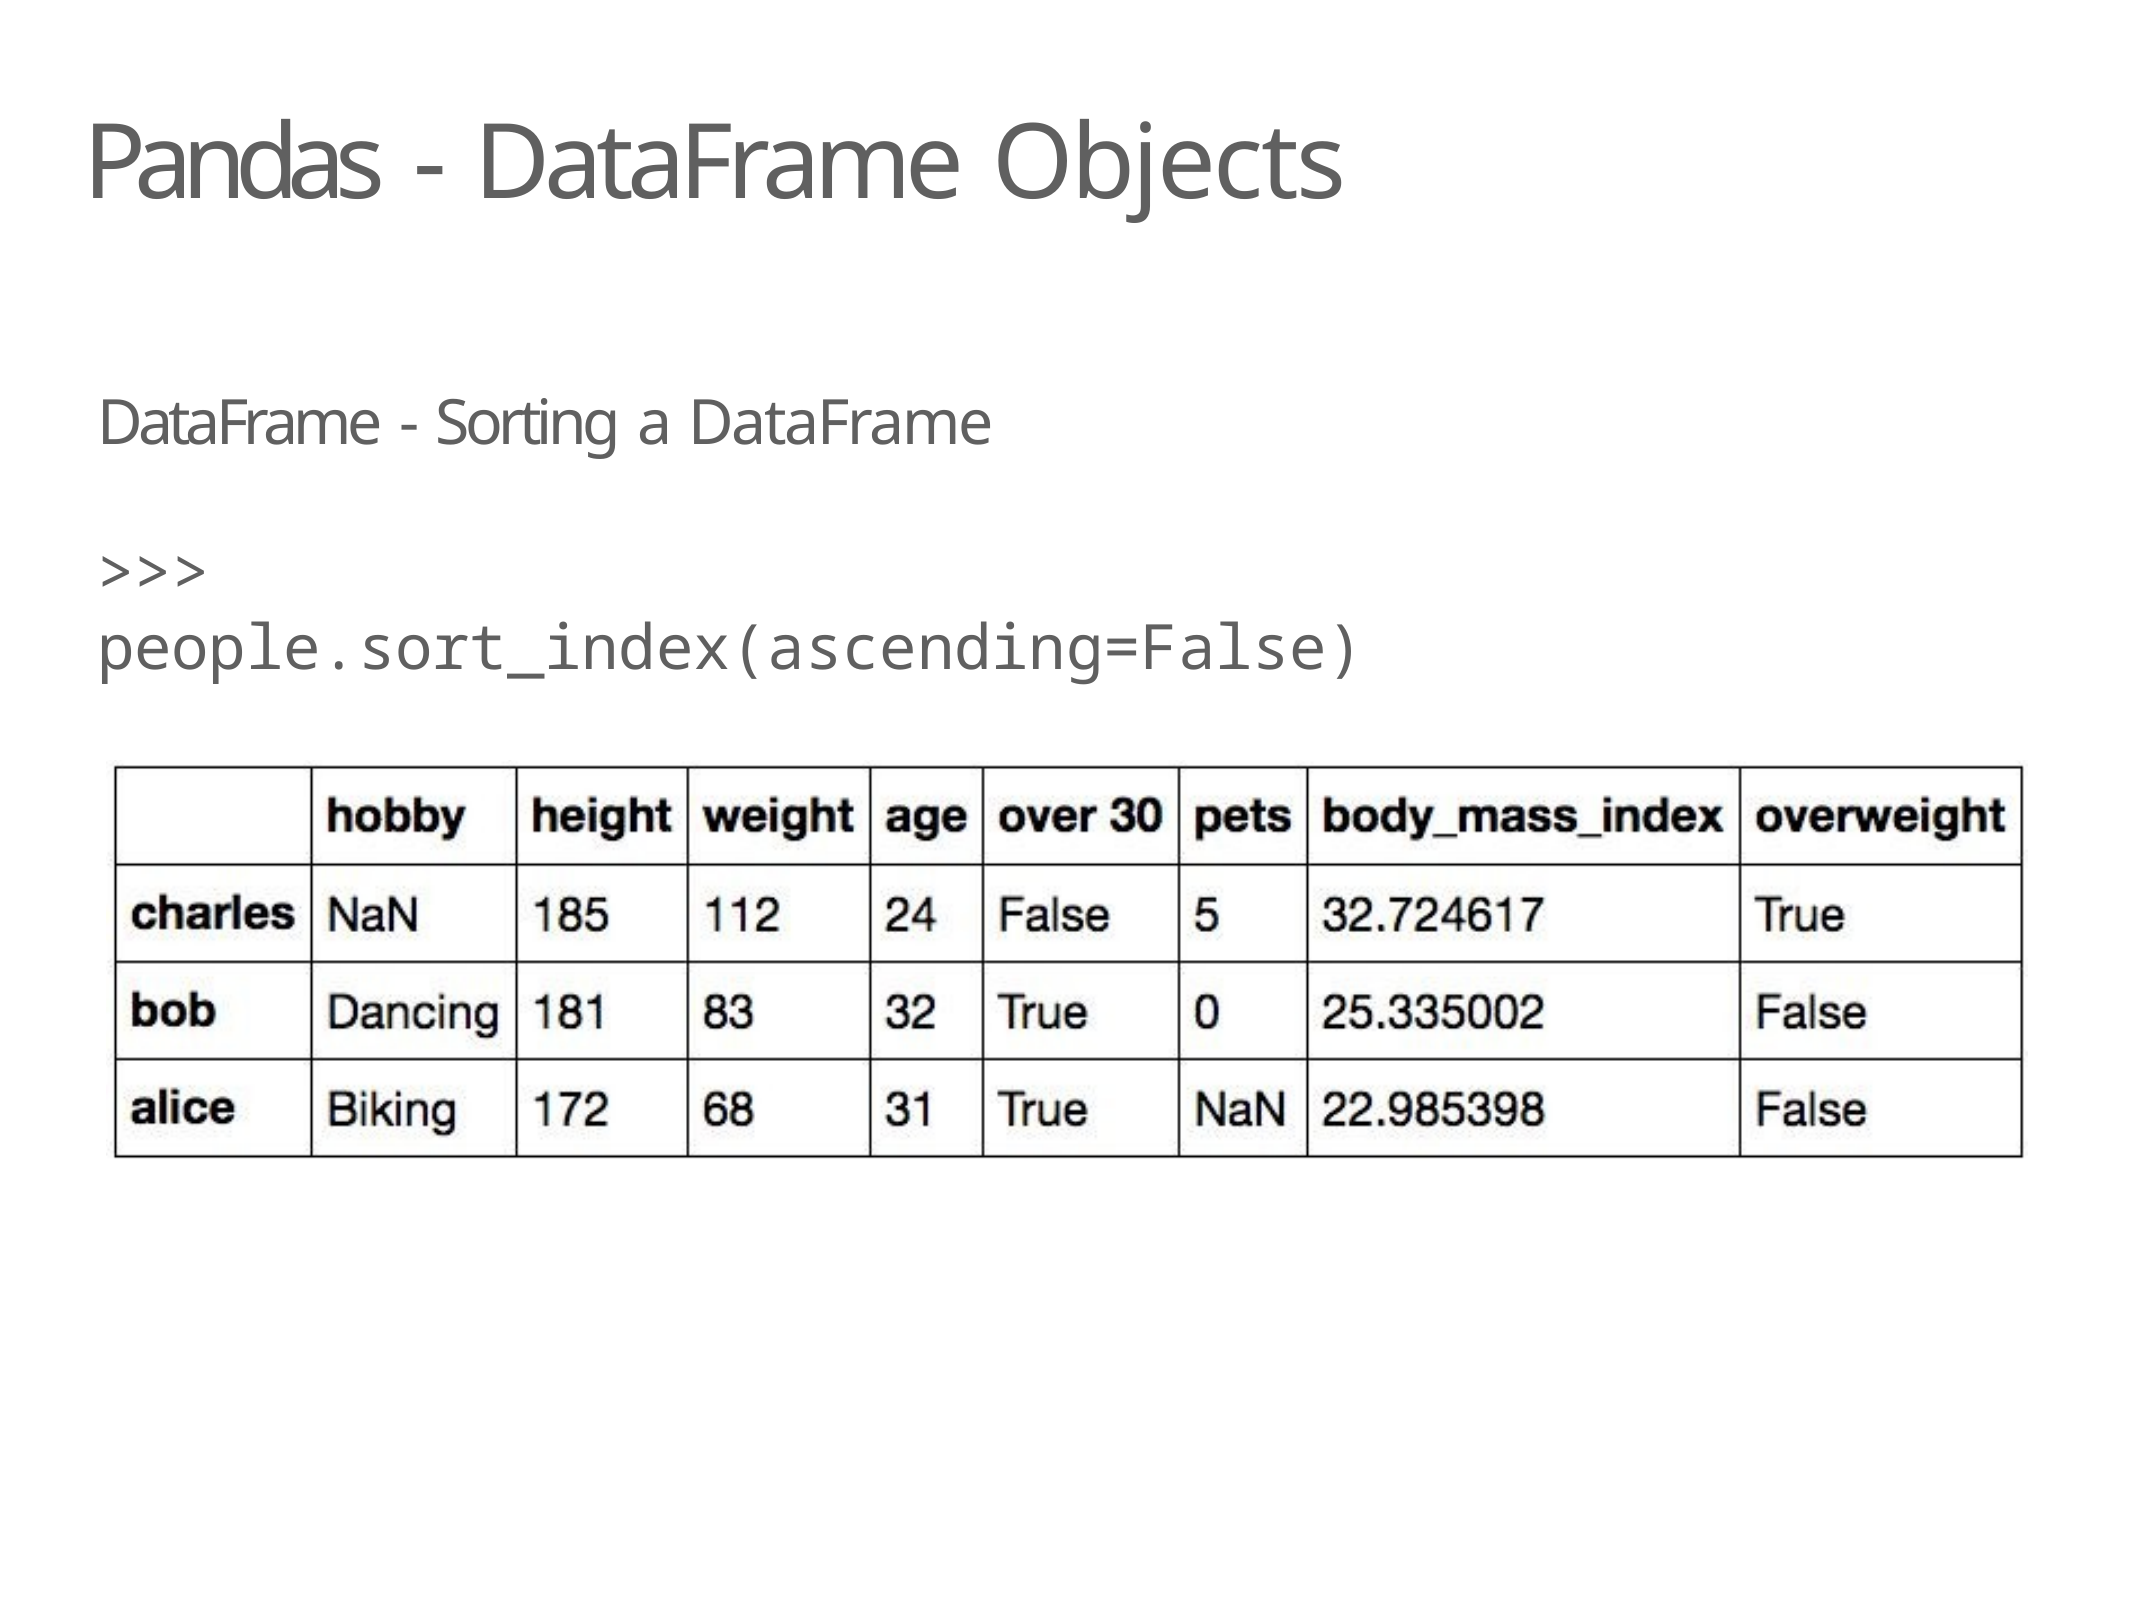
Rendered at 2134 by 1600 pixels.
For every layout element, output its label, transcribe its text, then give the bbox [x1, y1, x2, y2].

picture [105, 760, 2028, 1165]
title Pandas - DataFrame Objects [78, 92, 1845, 362]
text_box DataFrame - Sorting a DataFrame >>> people.sort_index(ascending=False) [95, 379, 1404, 682]
